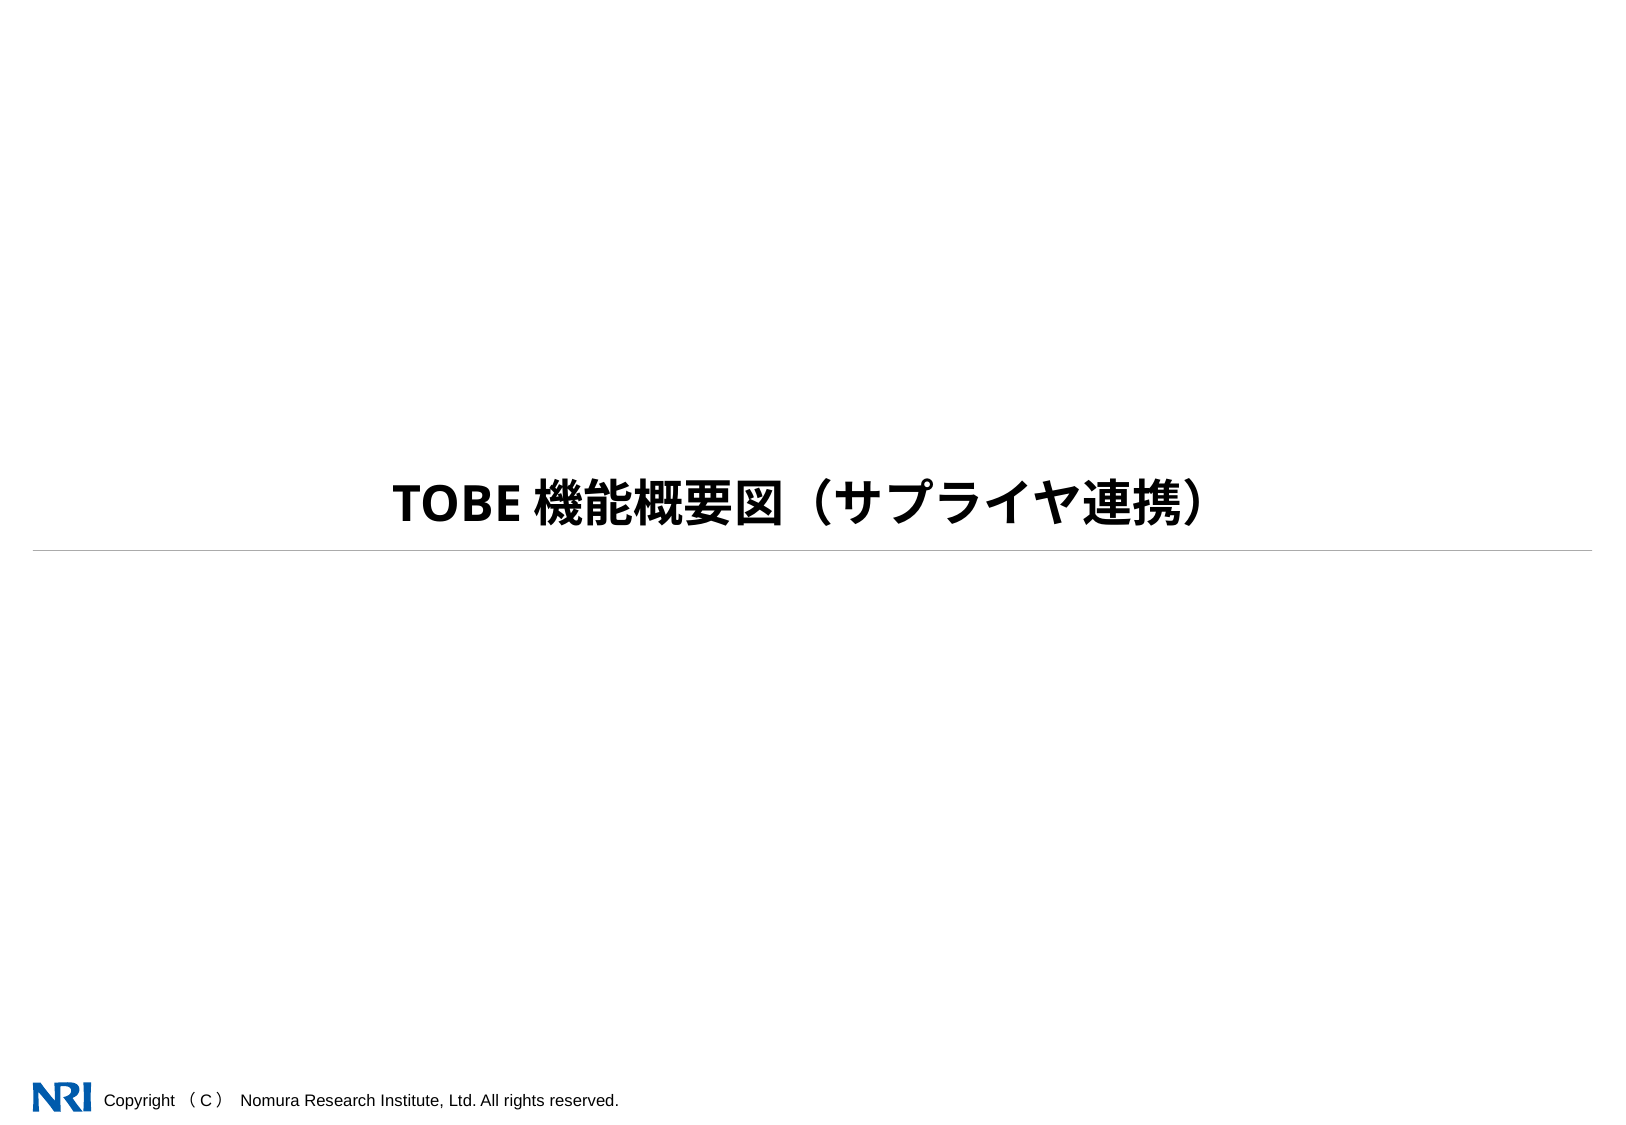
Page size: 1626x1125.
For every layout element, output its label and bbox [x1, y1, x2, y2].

title [32, 463, 1593, 539]
